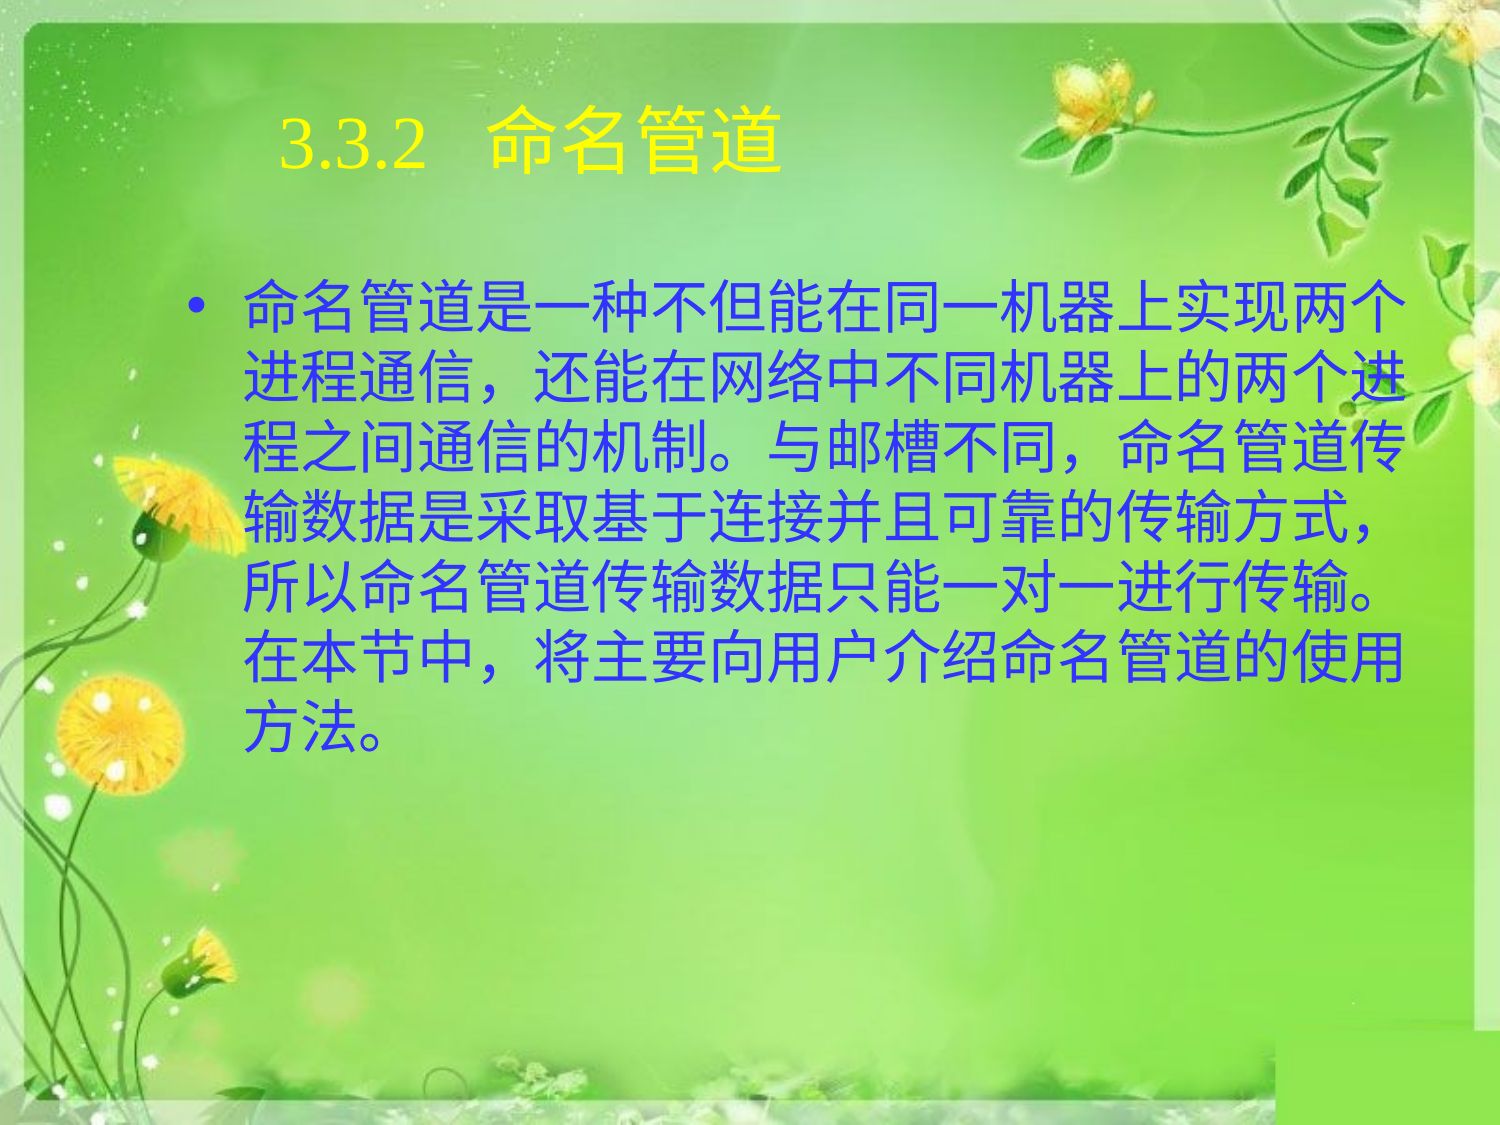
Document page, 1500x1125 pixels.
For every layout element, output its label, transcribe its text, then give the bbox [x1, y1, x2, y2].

picture [0, 0, 1500, 1125]
title 3.3.2 命名管道 [29, 45, 1034, 233]
list 命名管道是一种不但能在同一机器上实现两个进程通信，还能在网络中不同机器上的两个进程之间通信的机制。与邮槽不同，命名管道传输数据是采取基于连接并且可靠的传输方式，所以命名管道传输数据只能一对一进行传输。在本节中，将主要向用户介绍命名管道的使用方法。 [171, 262, 1425, 1071]
